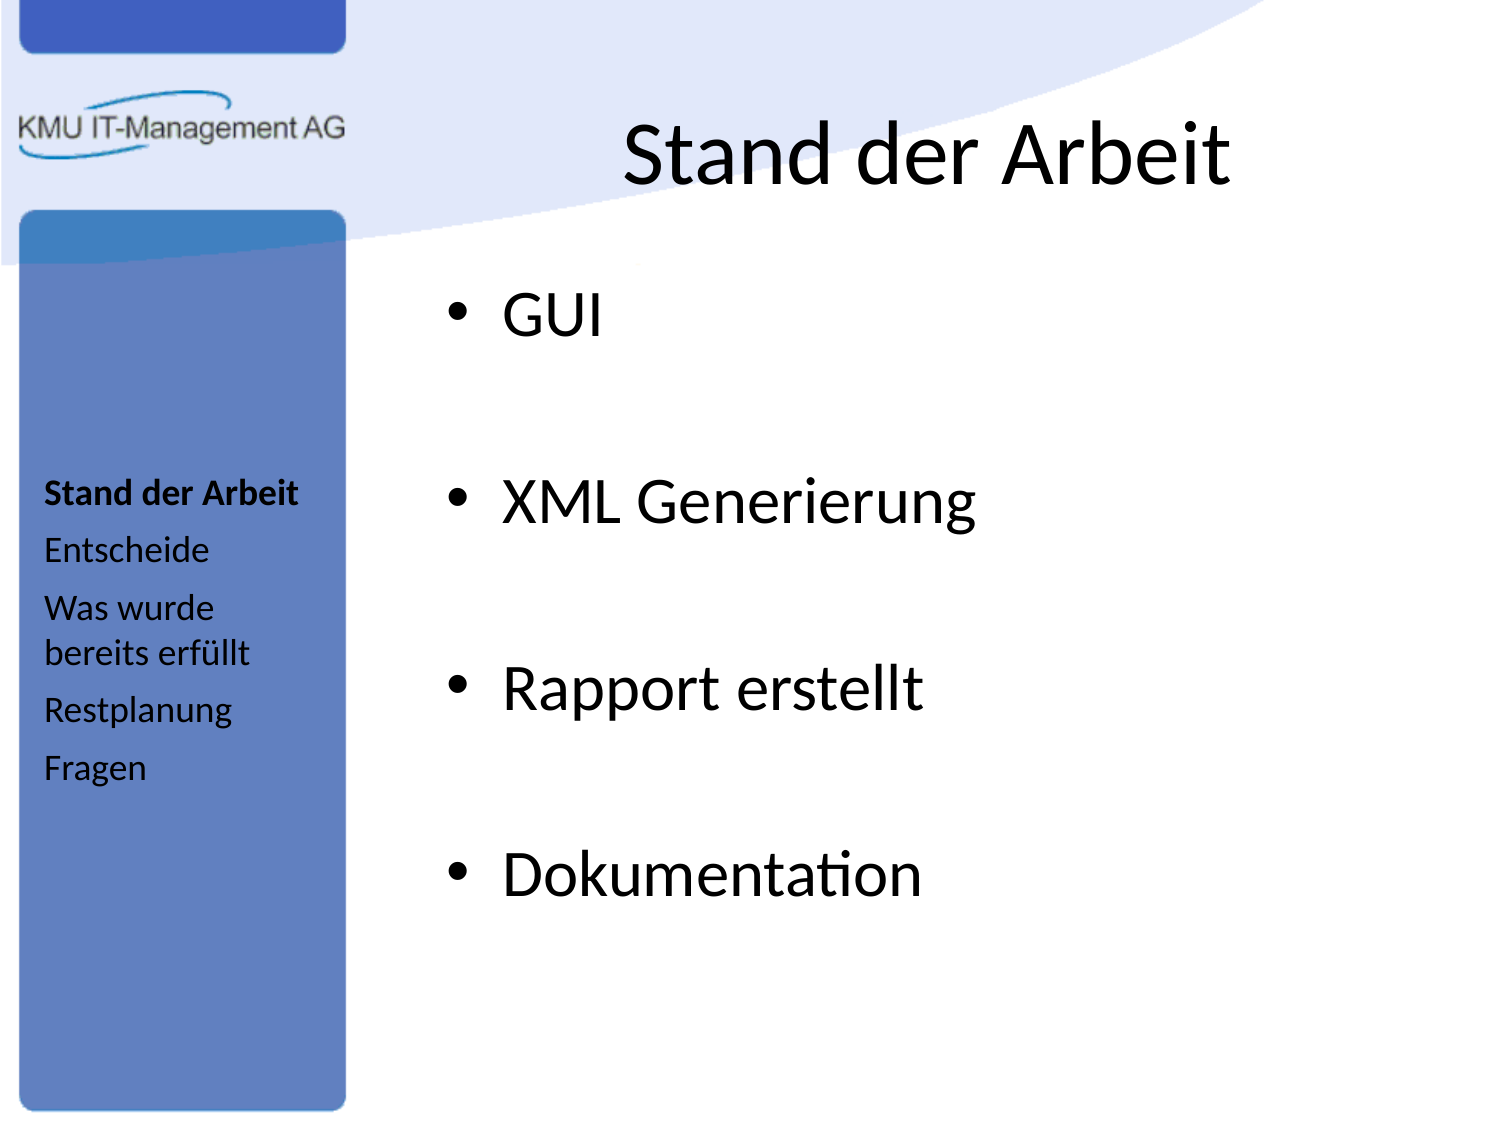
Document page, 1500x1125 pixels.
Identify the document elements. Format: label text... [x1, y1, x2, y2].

list GUI XML Generierung Rapport erstellt Dokumentation [431, 262, 1425, 1005]
text_box Stand der Arbeit Entscheide Was wurde bereits erfüllt Restplanung Fragen [29, 460, 337, 796]
title Stand der Arbeit [431, 78, 1425, 218]
picture [1, 0, 1500, 1120]
